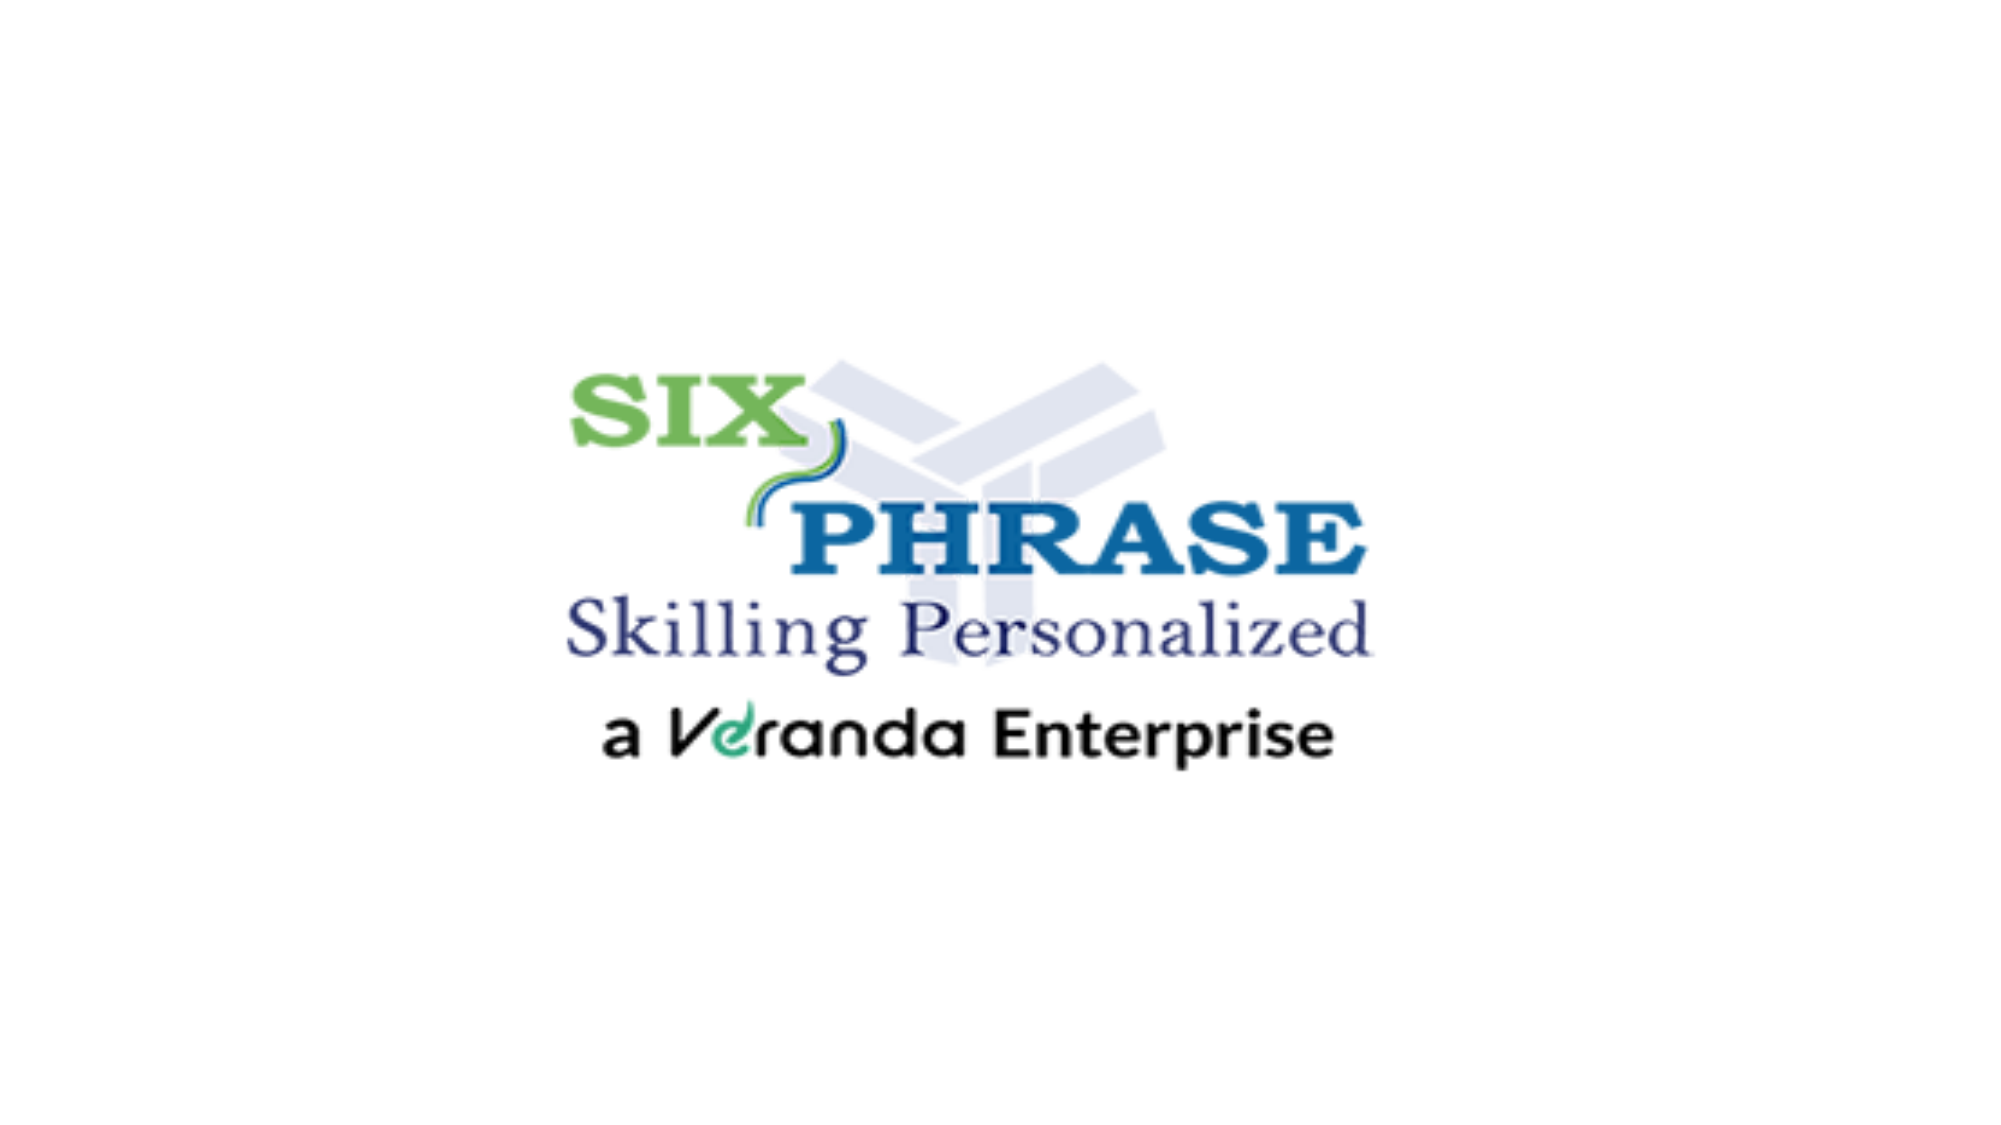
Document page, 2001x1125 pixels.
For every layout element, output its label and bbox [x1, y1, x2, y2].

picture [521, 327, 1425, 798]
